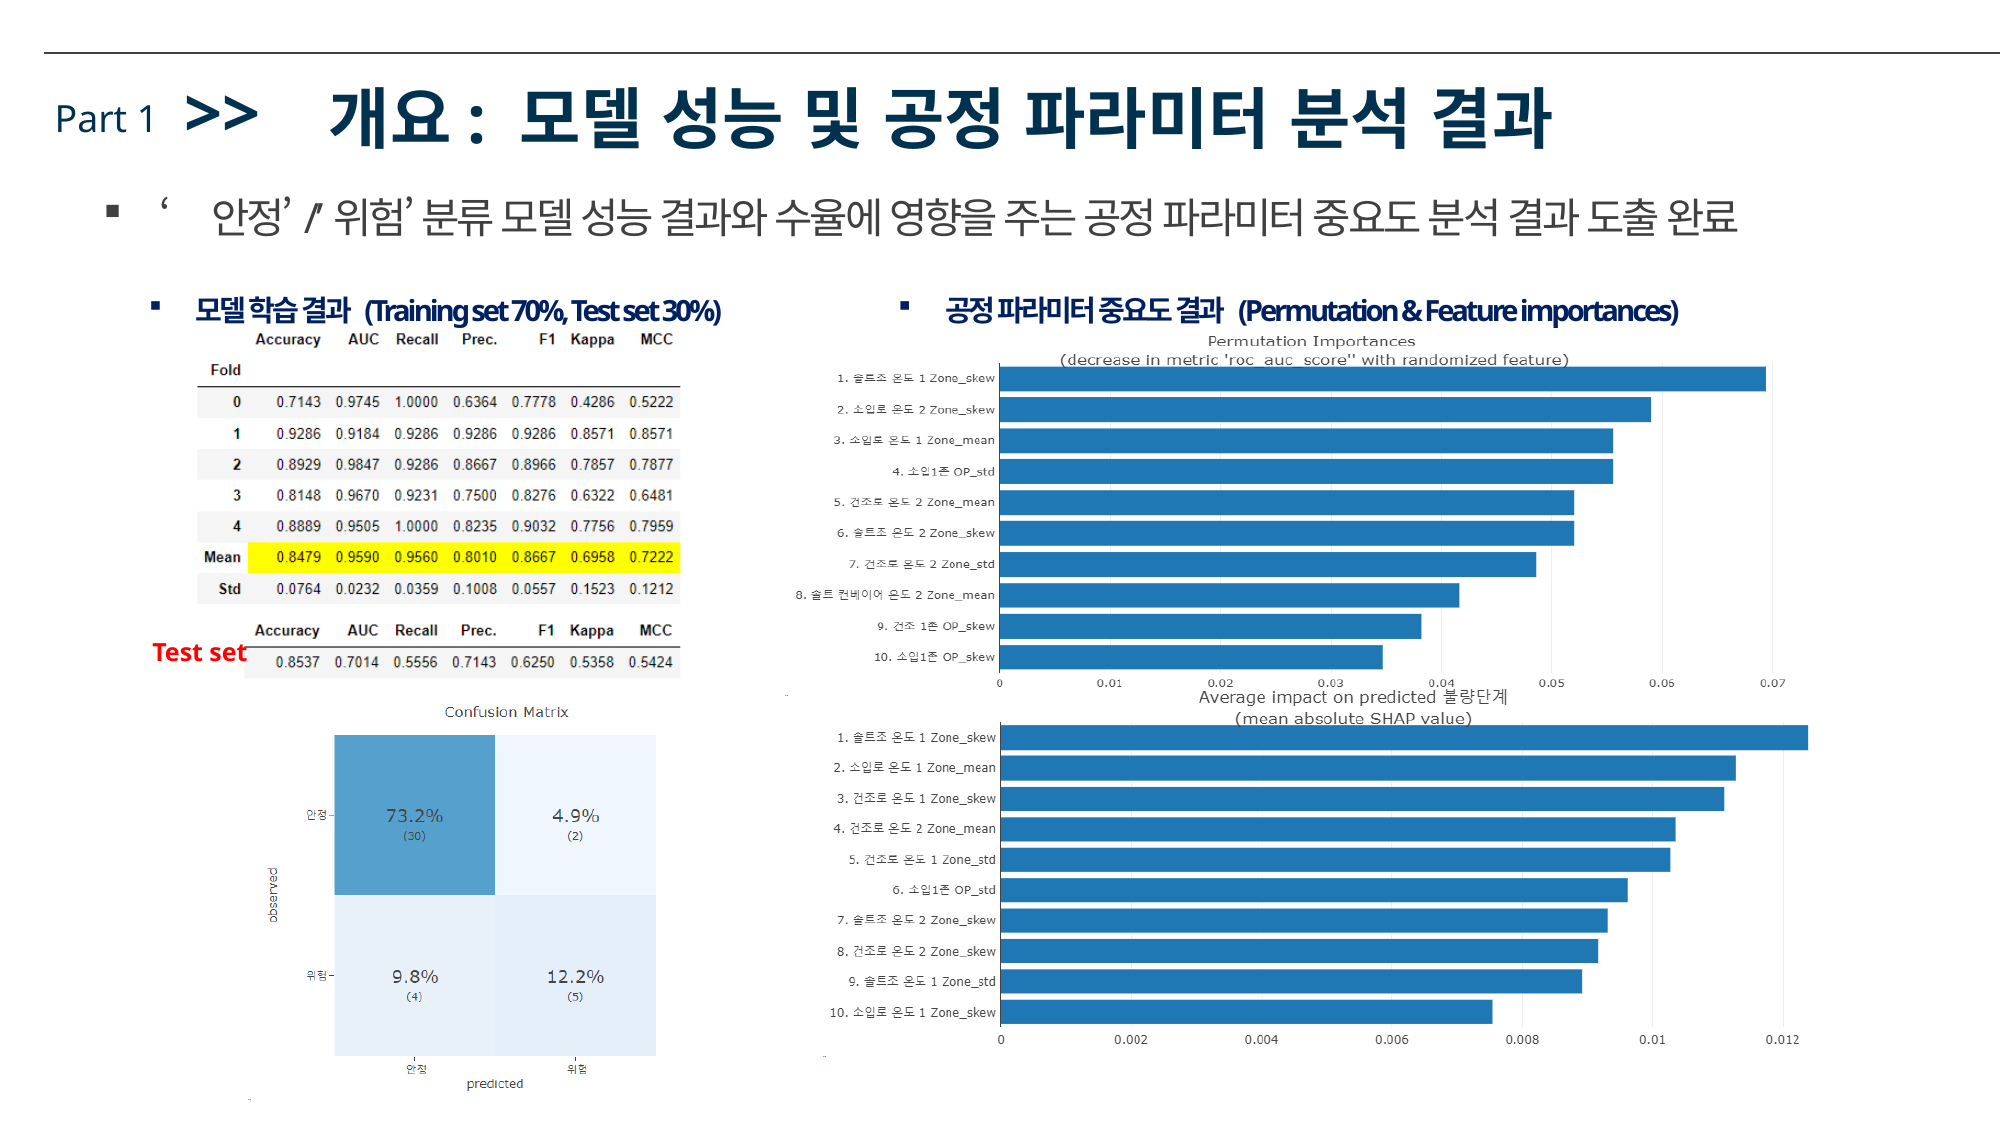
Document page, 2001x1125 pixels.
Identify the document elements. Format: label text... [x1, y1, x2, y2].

text_box 개요: 모델 성능 및 공정 파라미터 분석 결과 [313, 69, 1570, 165]
text_box 공정 파라미터 중요도 결과 (Permutation & Feature importances) [883, 284, 1767, 329]
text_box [785, 329, 1827, 1057]
text_box ‘안정’/’위험’ 분류 모델 성능 결과와 수율에 영향을 주는 공정 파라미터 중요도 분석 결과 도출 완료 [88, 184, 1881, 249]
text_box Part 1 [39, 87, 174, 147]
text_box >> [169, 63, 276, 159]
text_box 모델 학습 결과 (Training set 70%, Test set 30%) [134, 284, 786, 335]
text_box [145, 329, 688, 1100]
